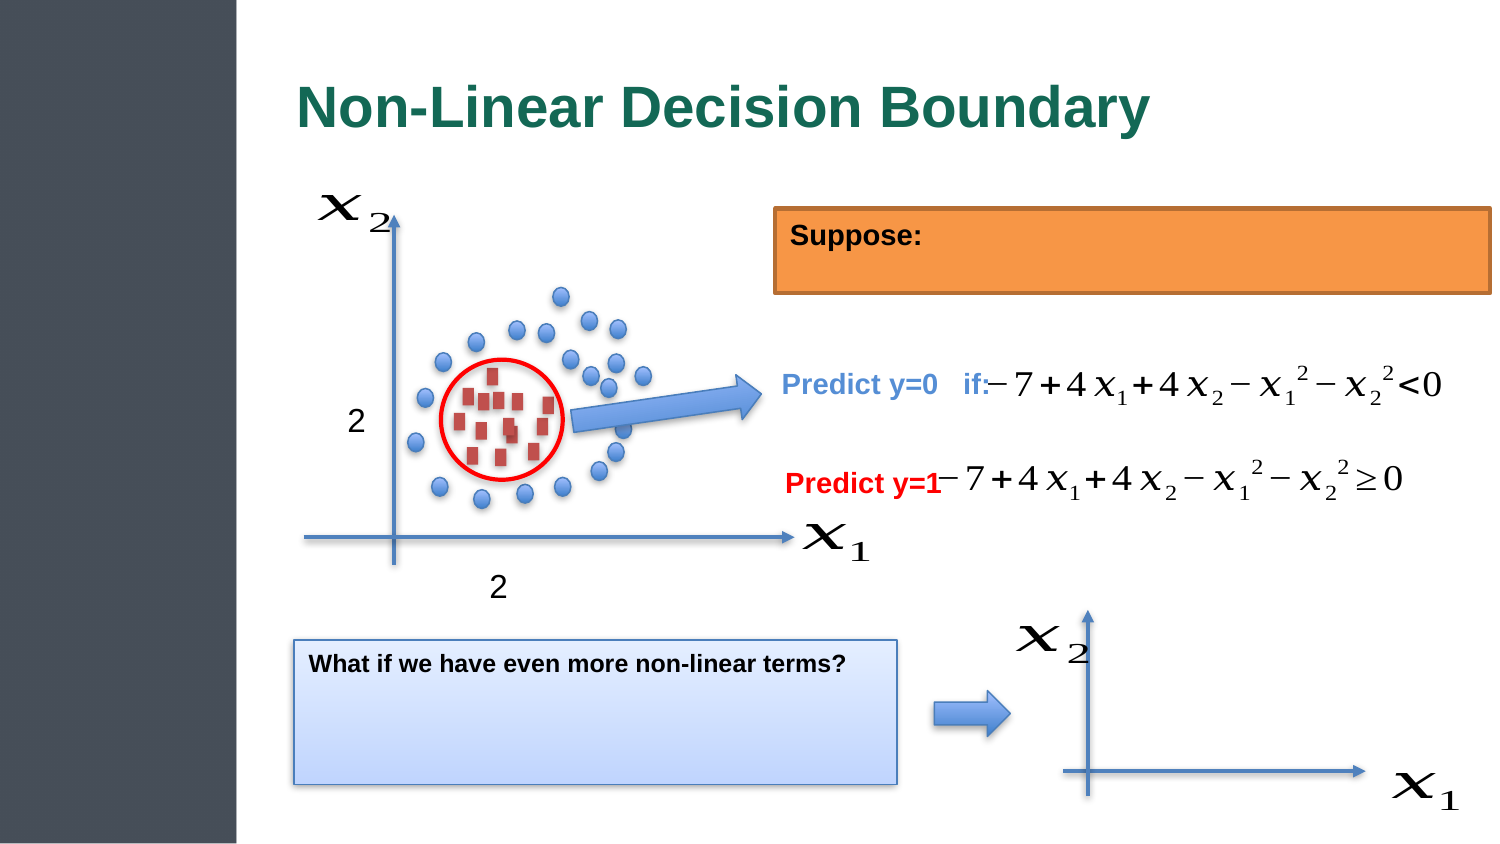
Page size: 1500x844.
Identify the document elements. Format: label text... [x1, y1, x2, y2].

text_box [561, 349, 580, 370]
title Non-Linear Decision Boundary [281, 33, 1425, 175]
text_box [537, 323, 556, 344]
text_box [580, 310, 599, 332]
text_box [582, 365, 600, 387]
text_box [607, 353, 626, 374]
text_box [607, 441, 625, 463]
text_box [552, 286, 570, 307]
text_box 2 [474, 557, 527, 613]
text_box [634, 365, 653, 387]
text_box [609, 319, 628, 340]
picture [0, 0, 1500, 844]
text_box 2 [332, 391, 385, 447]
text_box [467, 332, 486, 353]
text_box [600, 377, 618, 399]
text_box Predict y=0 if: [766, 358, 1007, 408]
text_box [440, 358, 564, 481]
text_box [434, 352, 453, 373]
text_box [933, 689, 1011, 738]
text_box [569, 374, 763, 434]
text_box [430, 476, 449, 497]
text_box [508, 320, 526, 341]
text_box [590, 460, 609, 482]
text_box [616, 433, 632, 440]
text_box [553, 476, 572, 497]
text_box Predict y=1 [770, 456, 958, 507]
text_box [416, 387, 435, 408]
text_box [516, 483, 534, 504]
text_box [406, 432, 425, 453]
text_box [472, 488, 491, 510]
